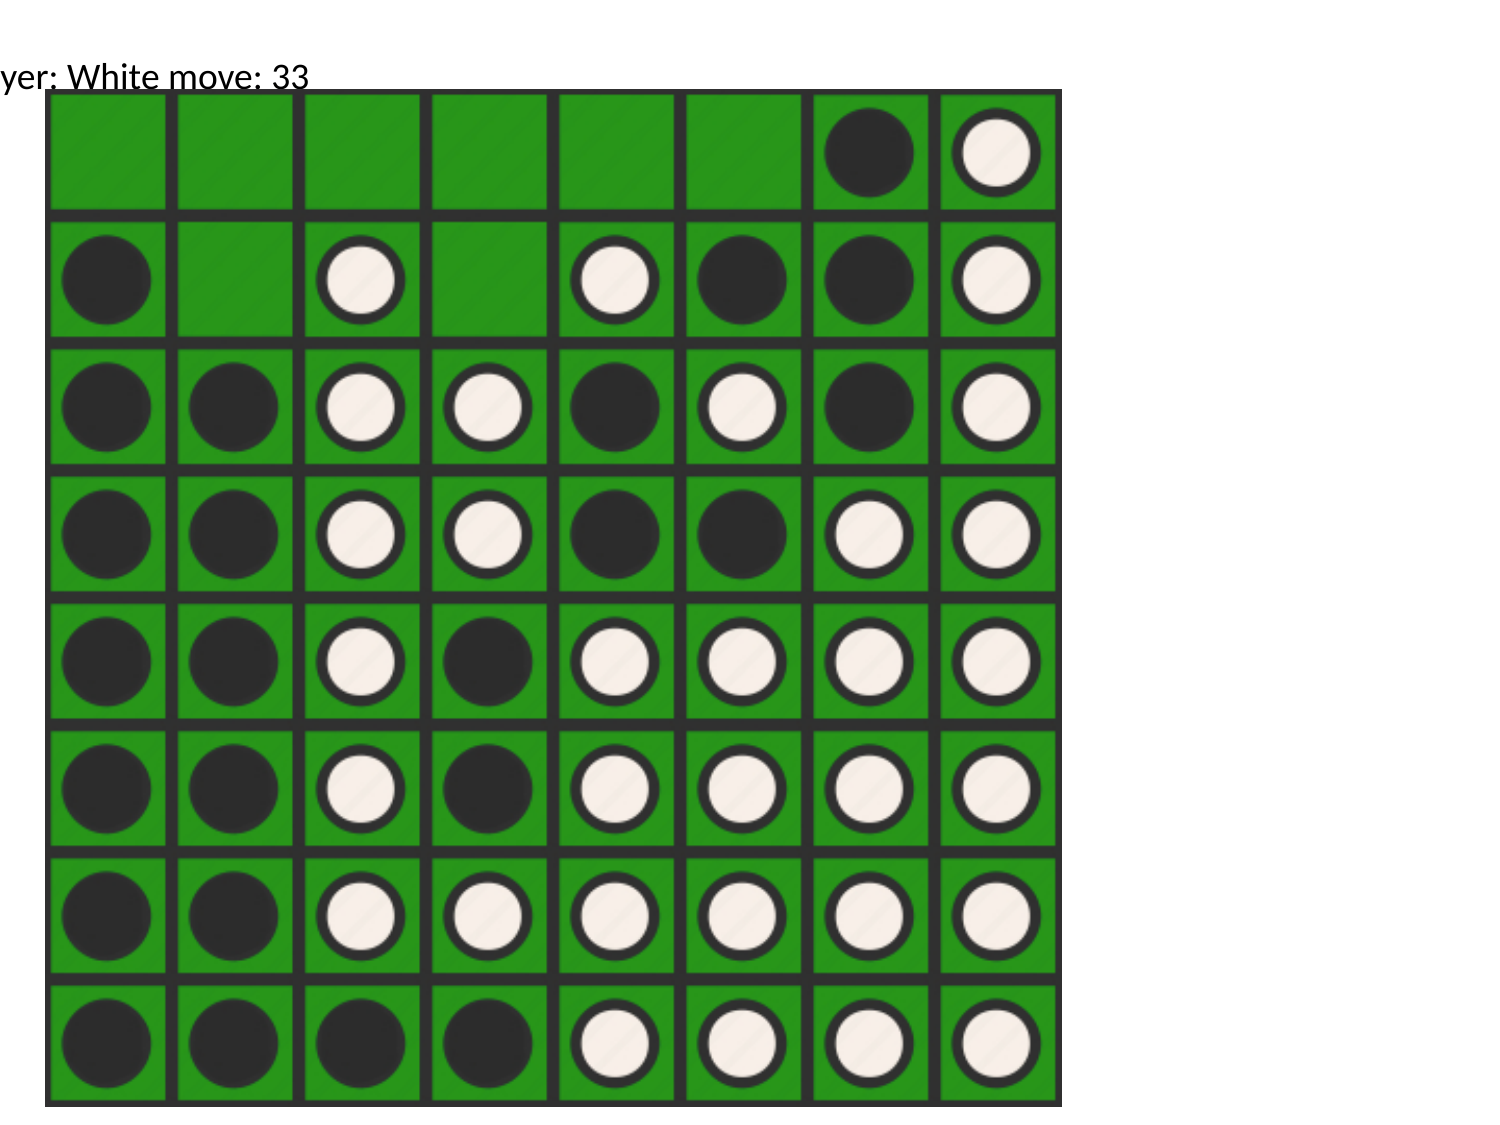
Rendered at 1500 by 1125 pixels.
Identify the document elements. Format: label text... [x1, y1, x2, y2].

picture [44, 89, 1062, 1107]
text_box turn: 52 player: White move: 33 [0, 44, 325, 105]
